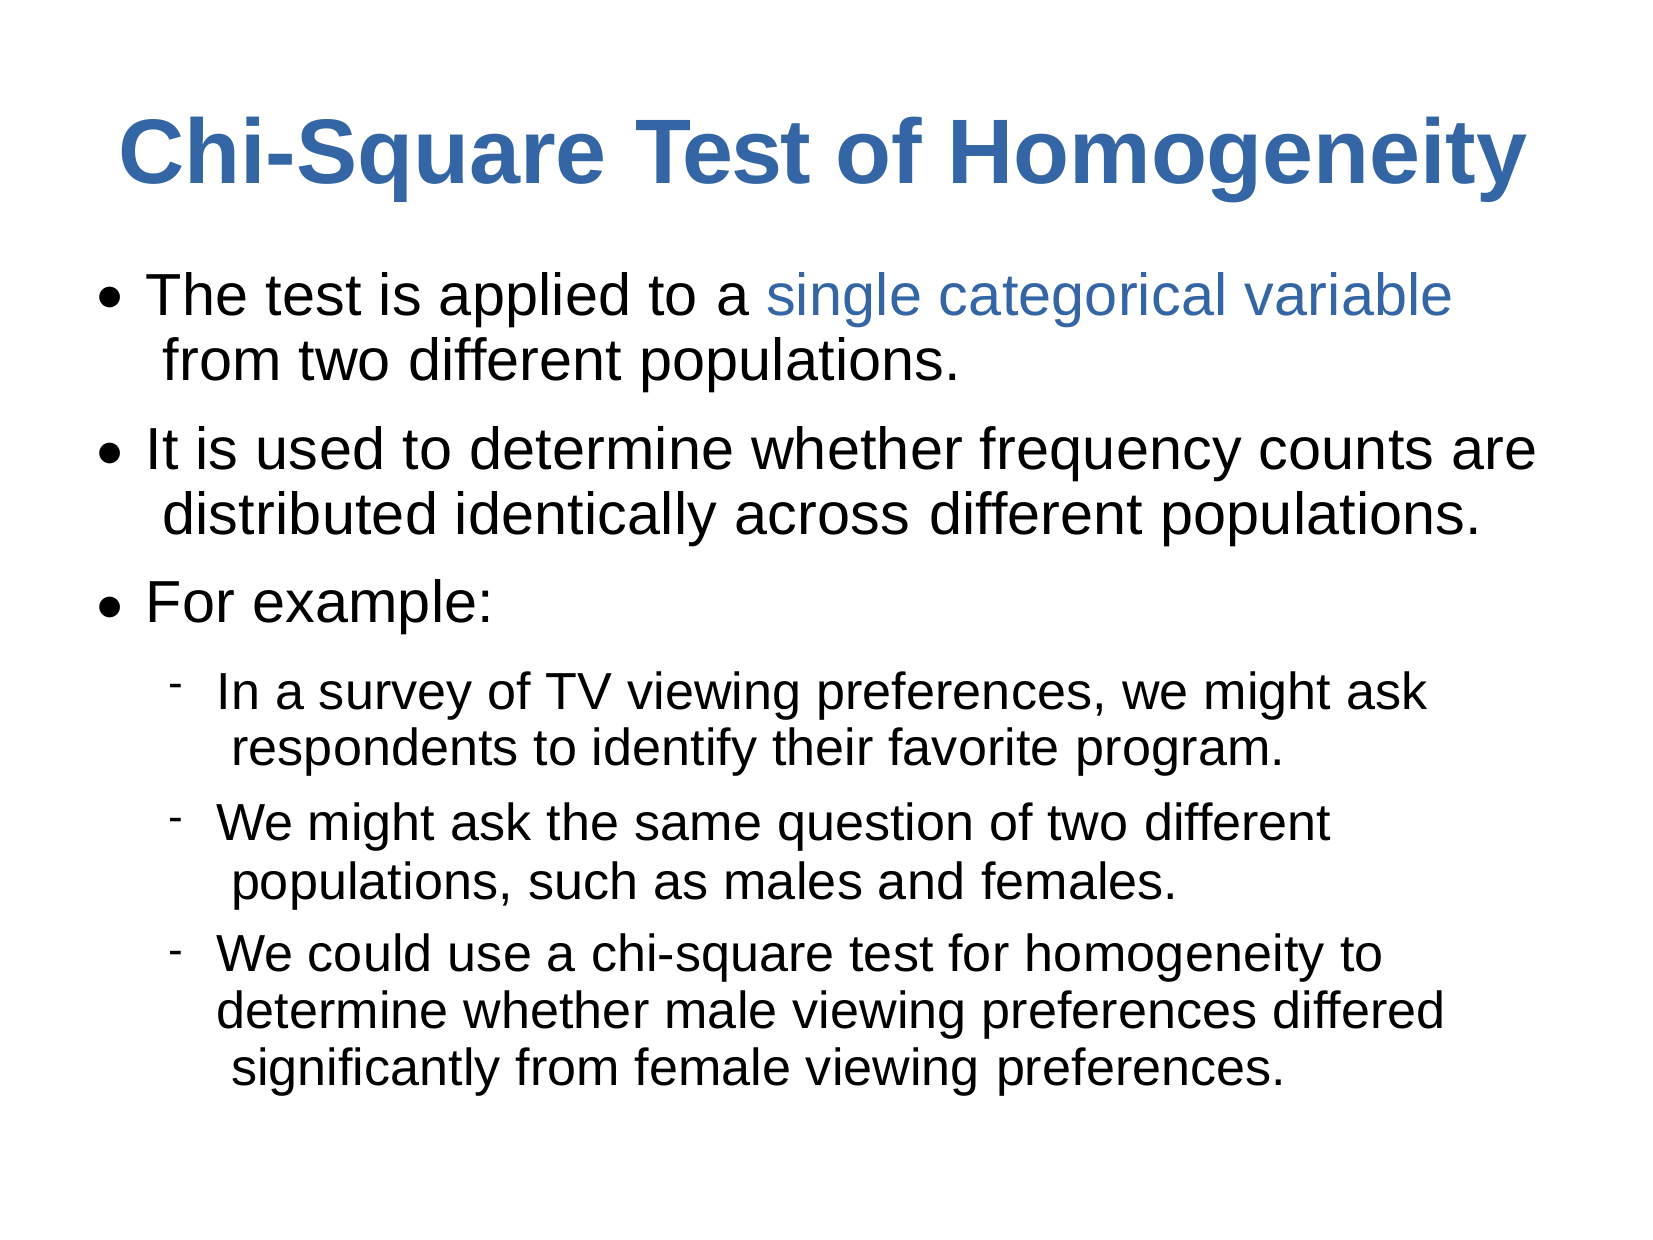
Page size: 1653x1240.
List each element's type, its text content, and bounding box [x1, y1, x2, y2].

text_box ● [95, 275, 116, 310]
title Chi-Square Test of Homogeneity [116, 89, 1535, 299]
text_box In a survey of TV viewing preferences, we might ask respondents to identify their favorite program. We might ask the same question of two different populations, such as males and females. We could use a chi-square test for homogeneity to determine whether male viewing preferences differed significantly from female viewing preferences. [166, 653, 1453, 1097]
text_box ● [95, 431, 116, 466]
text_box ● [95, 585, 116, 620]
text_box The test is applied to a single categorical variable from two different populations. It is used to determine whether frequency counts are distributed identically across different populations. For example: [143, 252, 1546, 635]
